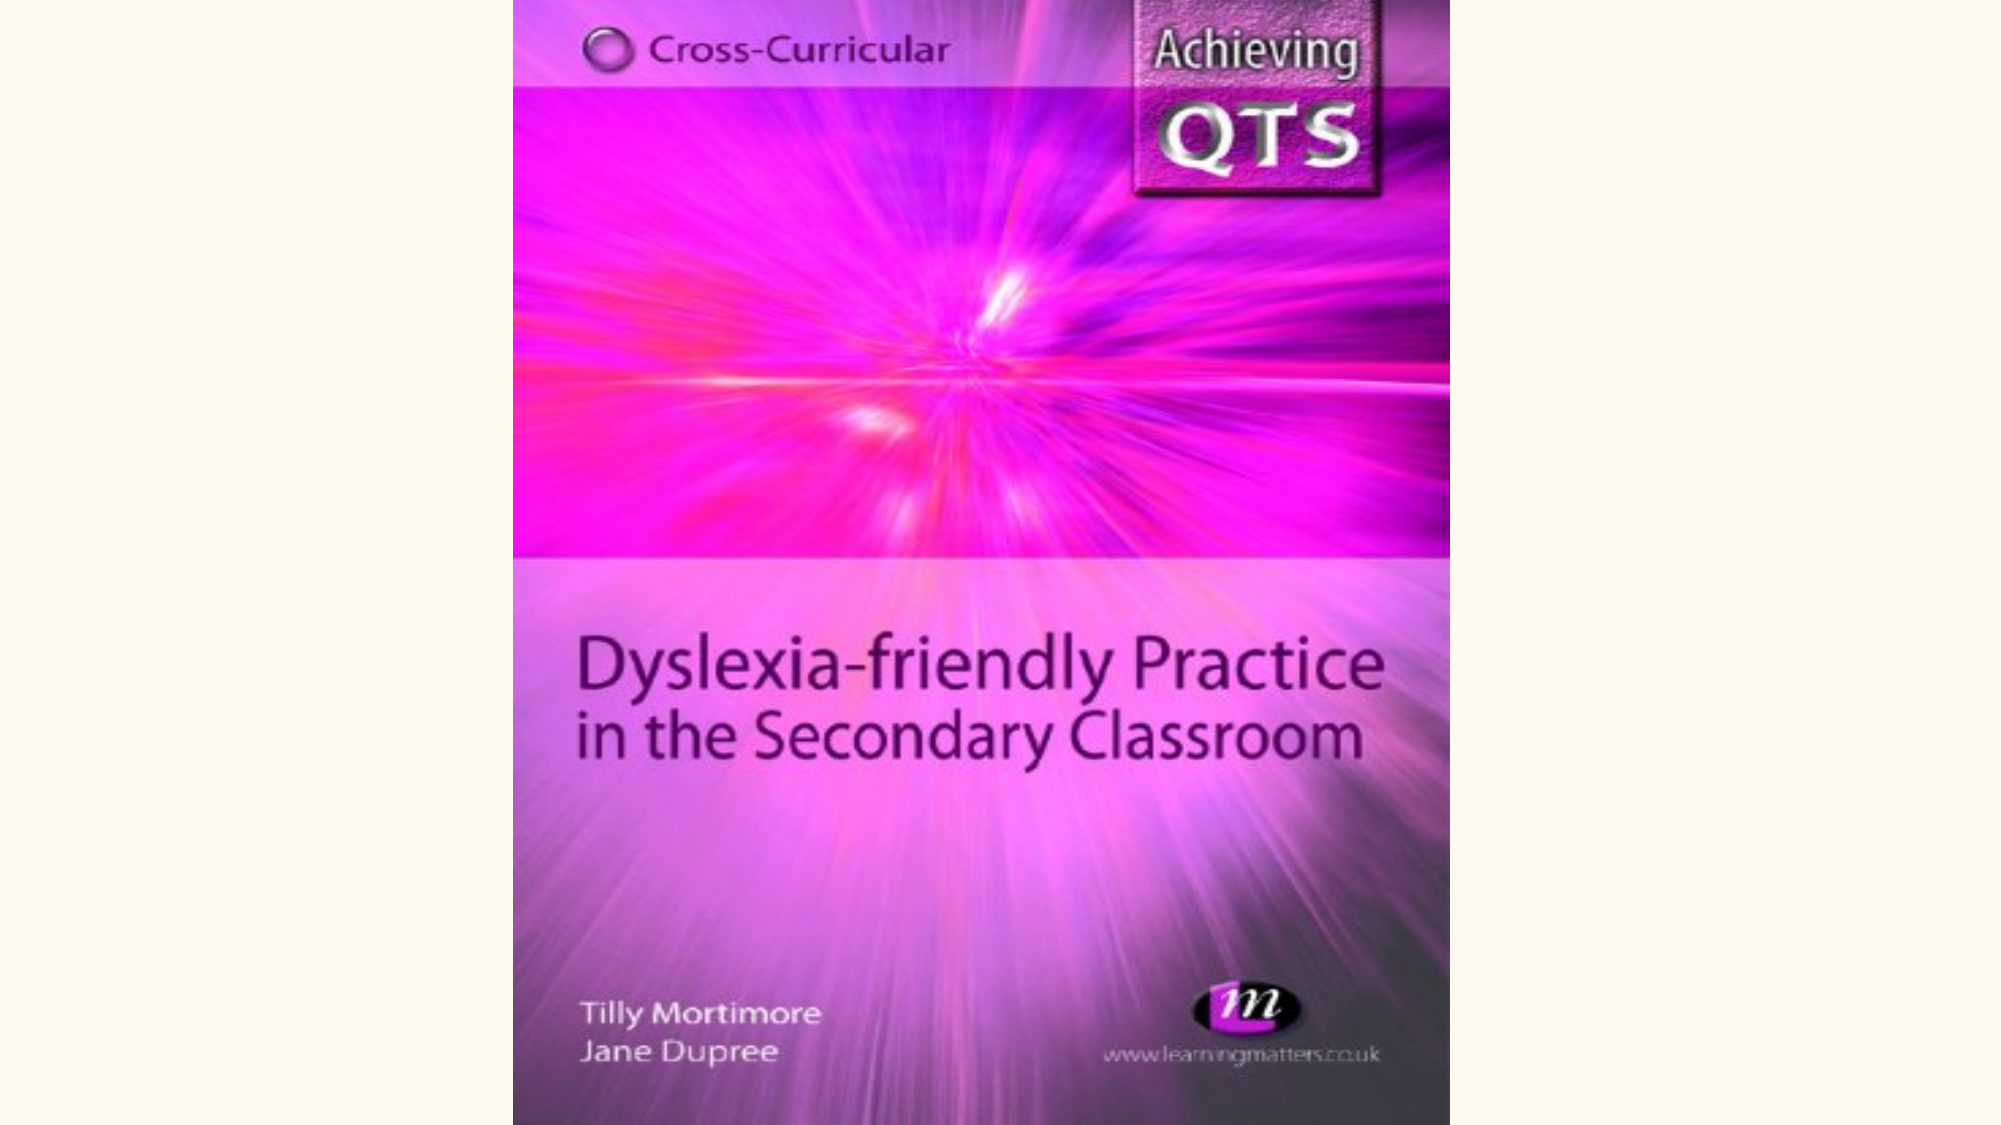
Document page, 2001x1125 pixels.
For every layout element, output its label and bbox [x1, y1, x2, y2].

picture [513, 0, 1450, 1125]
